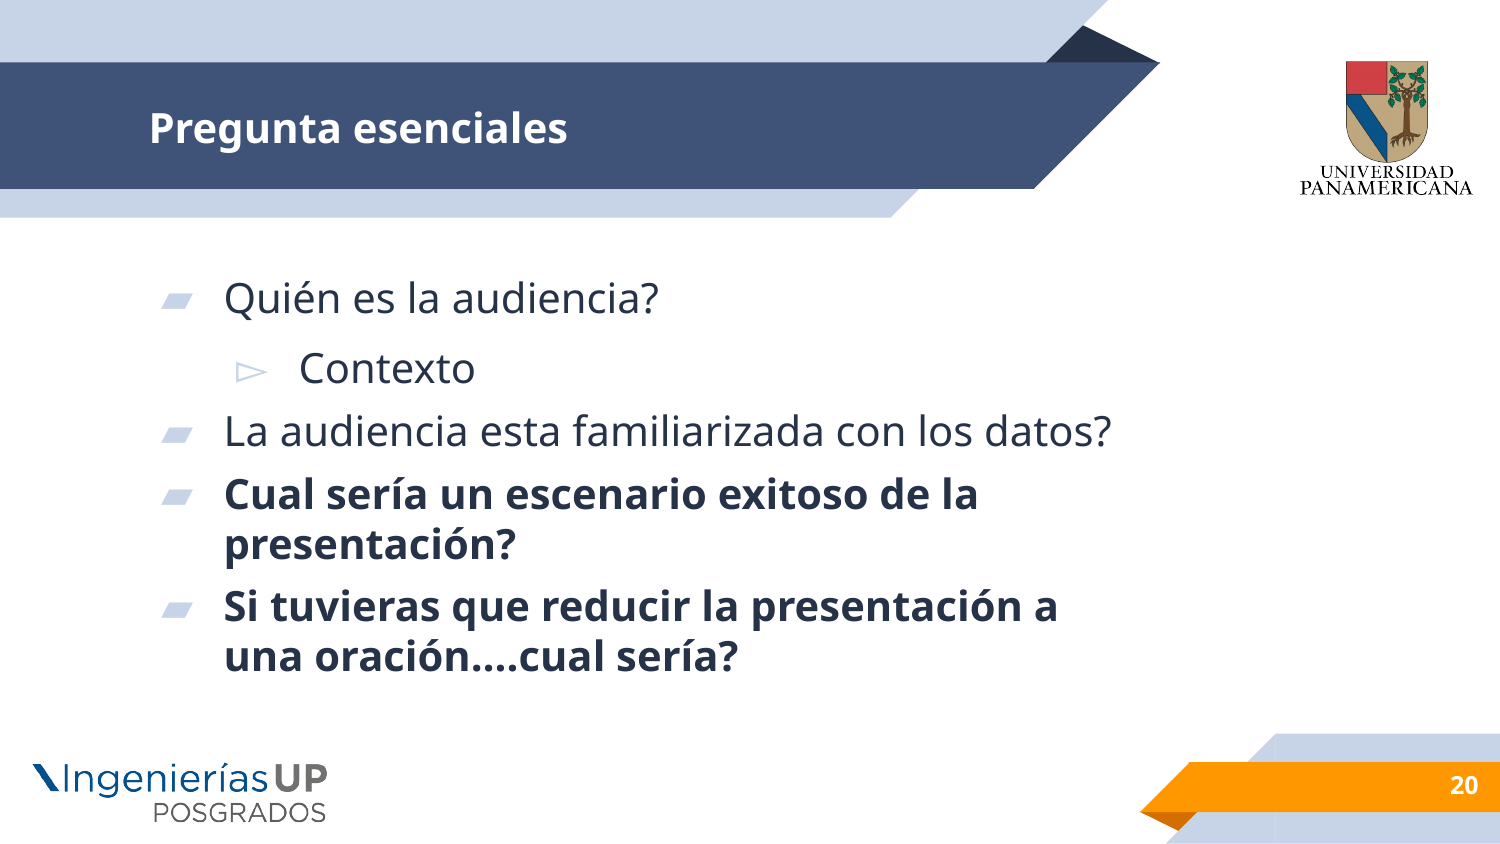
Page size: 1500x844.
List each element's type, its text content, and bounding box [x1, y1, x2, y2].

picture [1286, 44, 1490, 210]
title Pregunta esenciales [133, 64, 1035, 190]
slide_number 20 [1249, 760, 1494, 813]
list Quién es la audiencia? Contexto La audiencia esta familiarizada con los datos? Cual sería un escenario exitoso de la presentación? Si tuvieras que reducir la presentación a una oración….cual sería? [133, 217, 1140, 734]
picture [15, 737, 344, 844]
